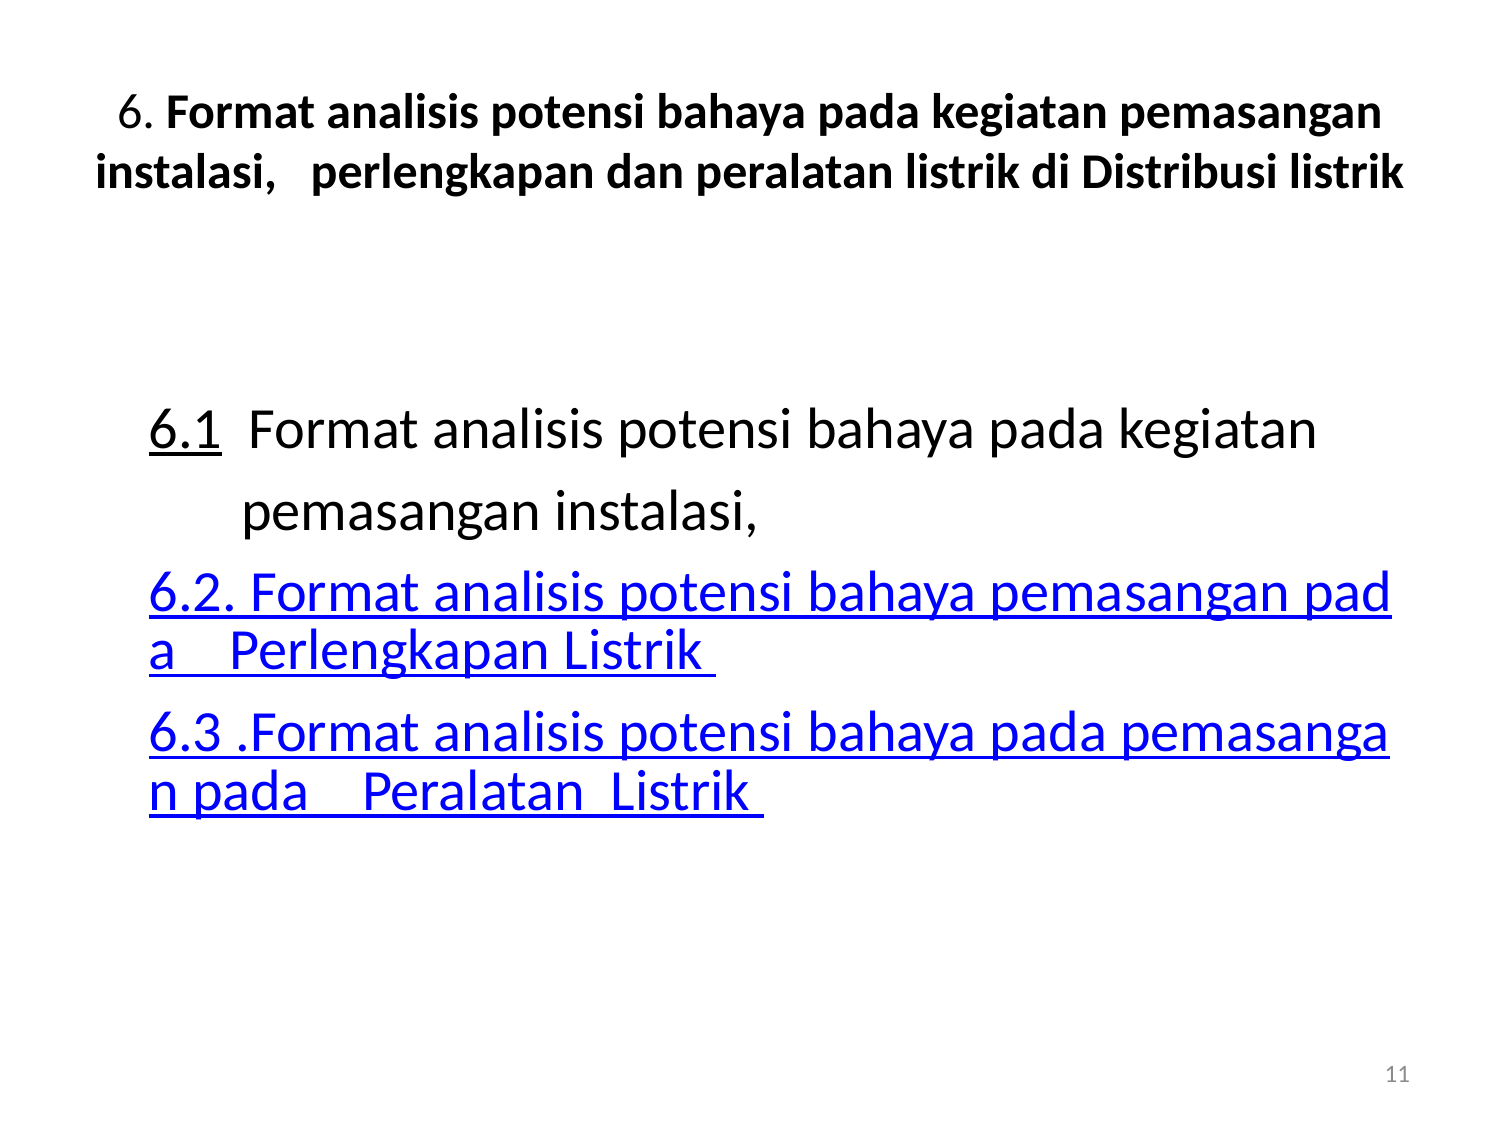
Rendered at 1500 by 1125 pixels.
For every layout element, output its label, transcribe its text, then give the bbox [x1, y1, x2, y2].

title 6. Format analisis potensi bahaya pada kegiatan pemasangan instalasi, perlengkapan dan peralatan listrik di Distribusi listrik [75, 45, 1425, 233]
list 6.1 Format analisis potensi bahaya pada kegiatan pemasangan instalasi, 6.2. Format analisis potensi bahaya pemasangan pada Perlengkapan Listrik 6.3 .Format analisis potensi bahaya pada pemasangan pada Peralatan Listrik [58, 382, 1409, 1125]
slide_number 11 [1074, 1042, 1425, 1103]
